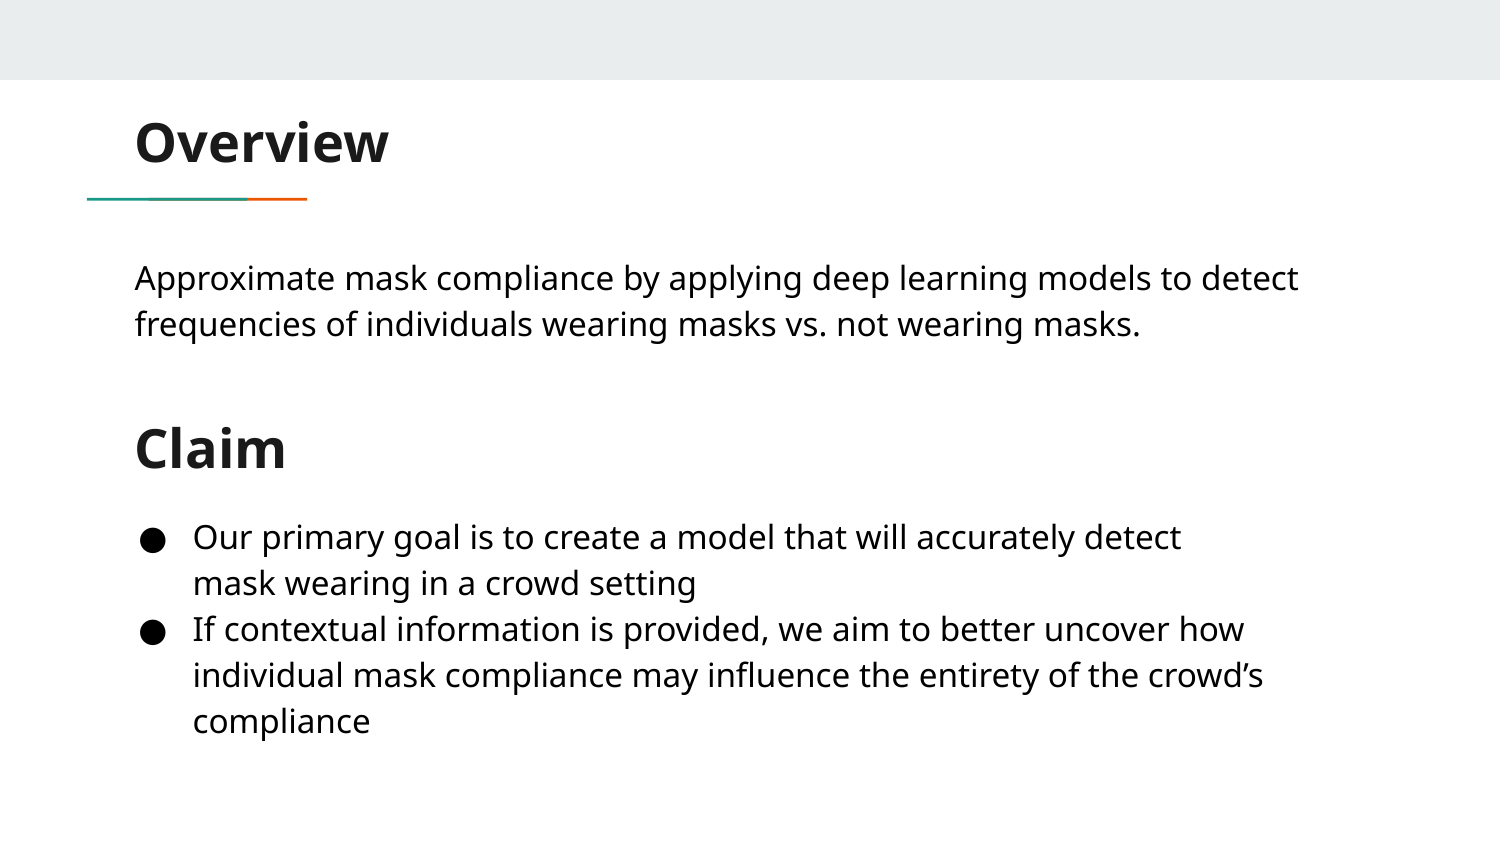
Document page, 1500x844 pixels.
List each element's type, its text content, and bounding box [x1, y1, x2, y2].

title Overview [119, 93, 1381, 182]
list Approximate mask compliance by applying deep learning models to detect frequencies of individuals wearing masks vs. not wearing masks. [119, 236, 1381, 399]
list Our primary goal is to create a model that will accurately detect mask wearing in a crowd setting​ If contextual information is provided, we aim to better uncover how individual mask compliance may influence the entirety of the crowd’s compliance [81, 495, 1285, 631]
title Claim [119, 399, 1381, 488]
list Approximate mask compliance by applying deep learning models to detect frequencies of individuals wearing masks vs. not wearing masks. [119, 488, 1381, 608]
